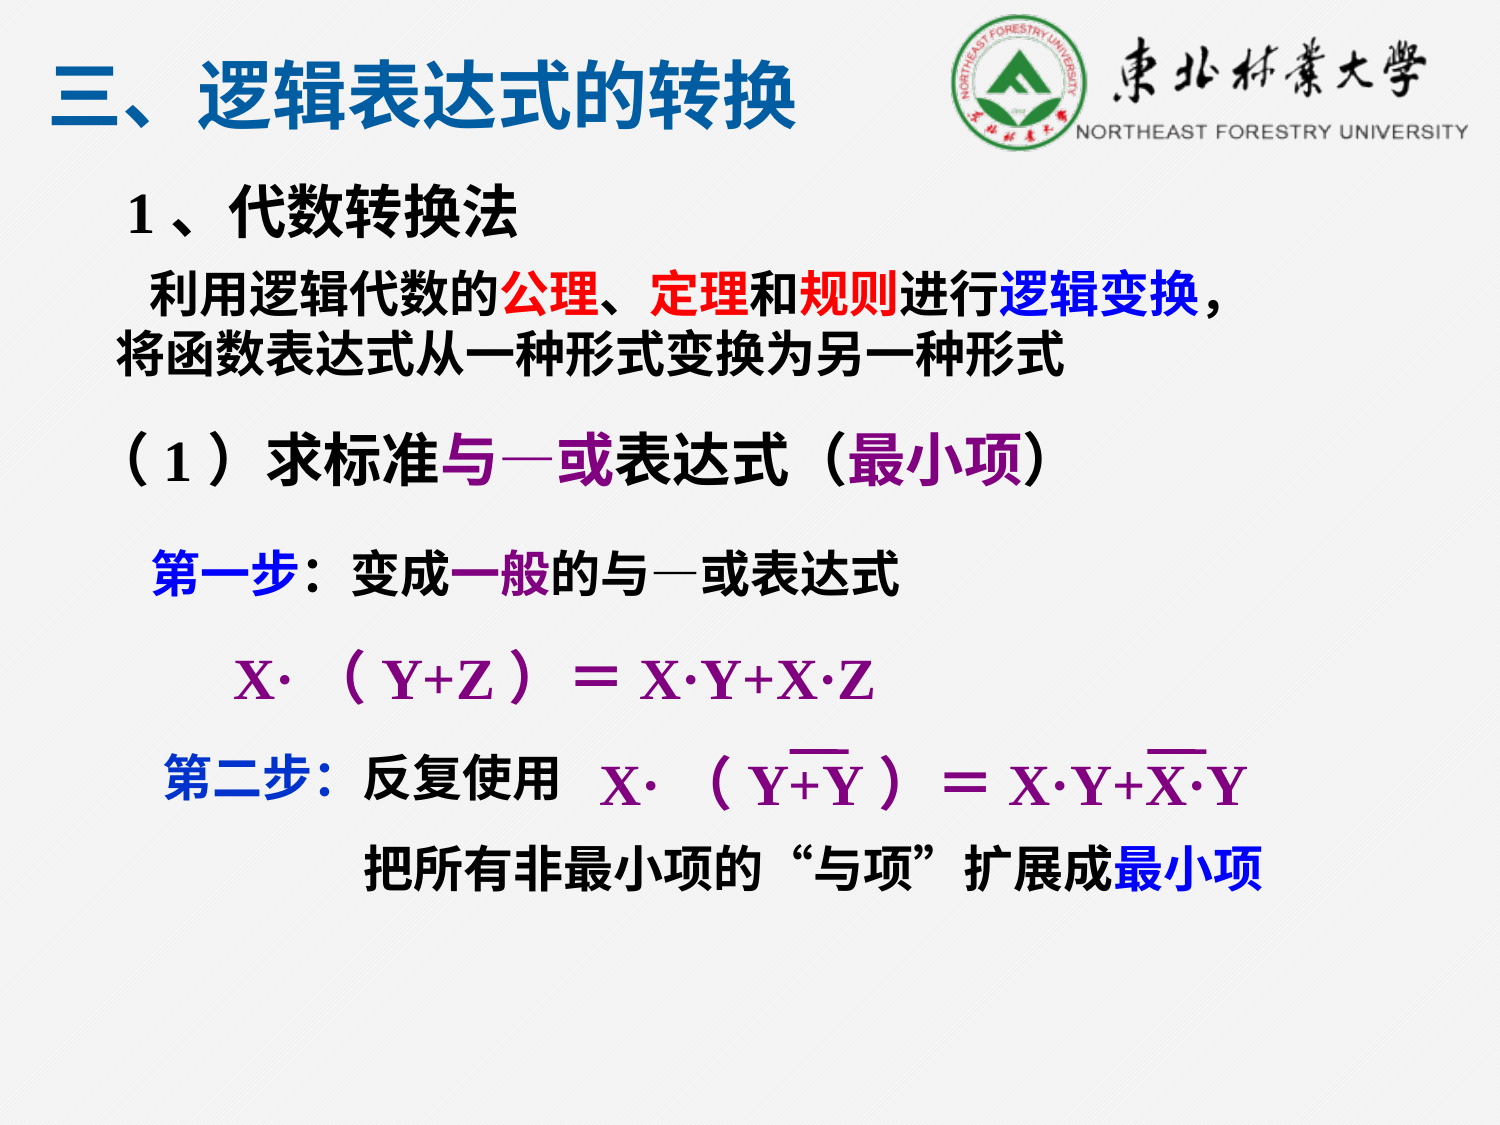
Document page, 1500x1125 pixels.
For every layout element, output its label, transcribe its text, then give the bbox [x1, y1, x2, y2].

text_box 第二步：反复使用 [147, 739, 582, 815]
text_box （1）求标准与―或表达式（最小项） [76, 416, 1140, 501]
text_box 利用逻辑代数的公理、定理和规则进行逻辑变换，将函数表达式从一种形式变换为另一种形式 [100, 255, 1300, 391]
picture [950, 13, 1481, 156]
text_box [584, 739, 1341, 825]
text_box X·（Y+Z）＝X·Y+X·Z [218, 633, 975, 719]
text_box 第一步：变成一般的与―或表达式 [135, 534, 1117, 610]
text_box 三、逻辑表达式的转换 [35, 42, 916, 146]
text_box 1、代数转换法 [112, 167, 680, 253]
text_box 把所有非最小项的“与项”扩展成最小项 [348, 830, 1412, 905]
